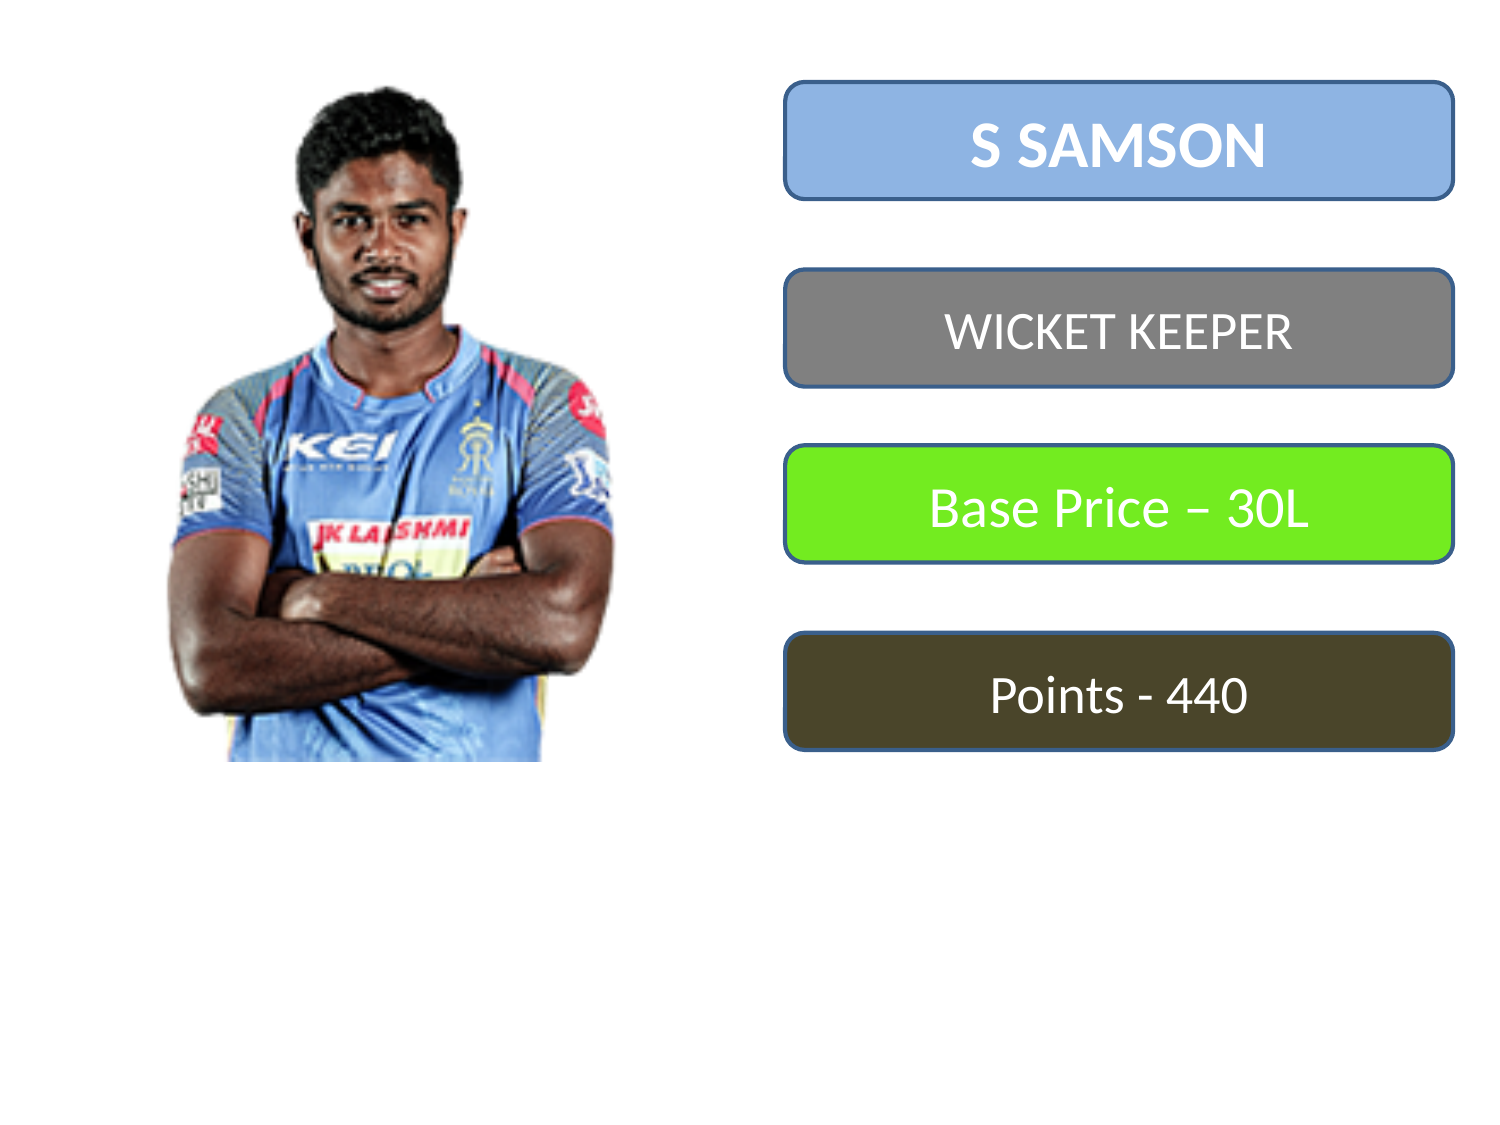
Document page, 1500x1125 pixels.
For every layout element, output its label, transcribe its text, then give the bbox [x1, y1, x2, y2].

text_box Base Price – 30L [782, 443, 1456, 565]
text_box S SAMSON [782, 79, 1456, 202]
text_box Points - 440 [782, 630, 1456, 753]
picture [34, 46, 751, 762]
text_box WICKET KEEPER [782, 267, 1456, 389]
